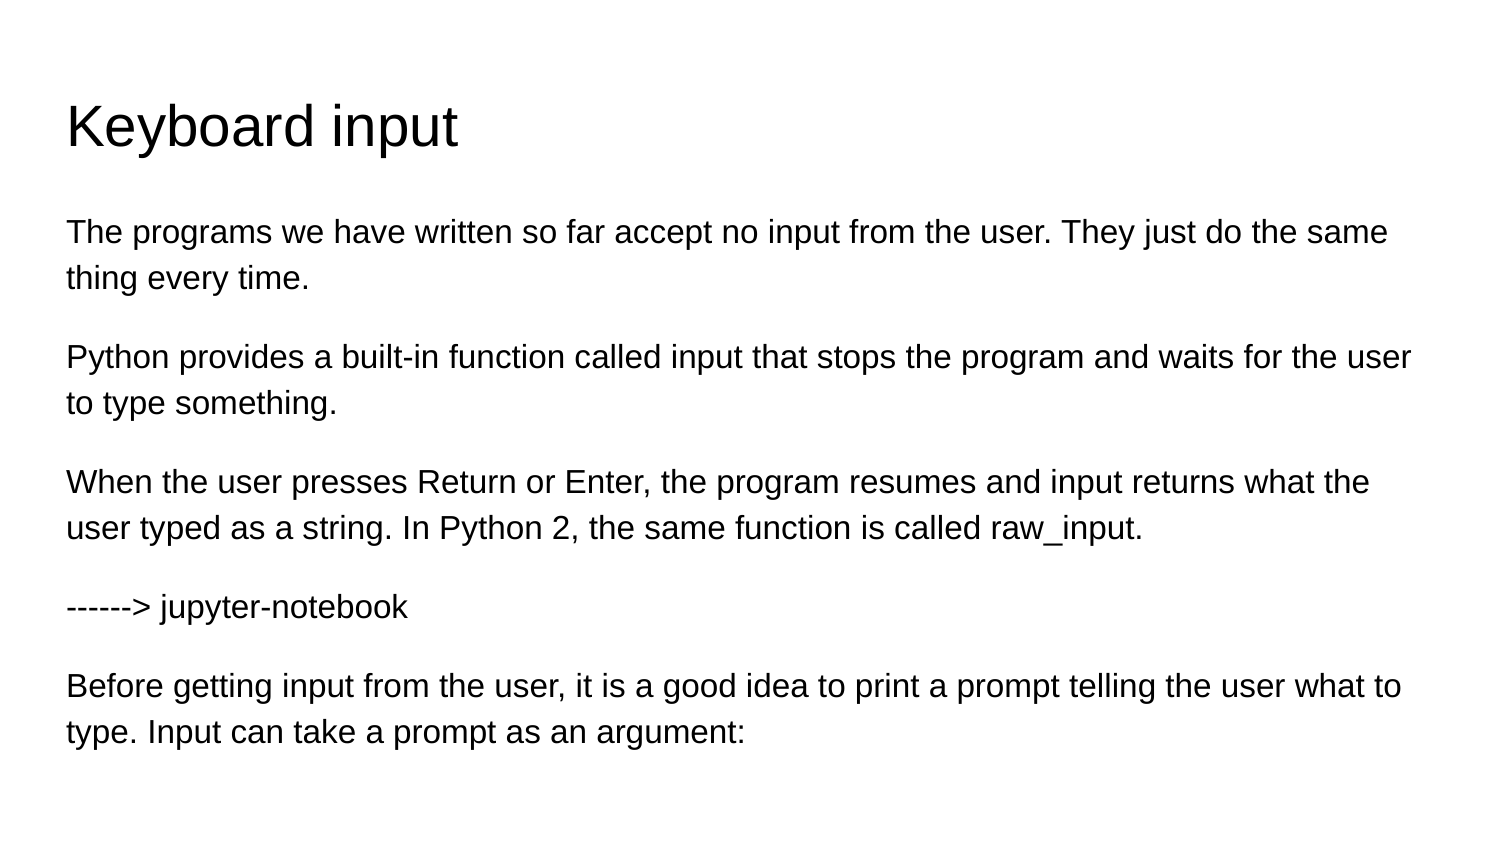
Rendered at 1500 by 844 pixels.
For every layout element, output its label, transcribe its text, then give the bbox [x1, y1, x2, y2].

list The programs we have written so far accept no input from the user. They just do the same thing every time. Python provides a built-in function called input that stops the program and waits for the user to type something. When the user presses Return or Enter, the program resumes and input returns what the user typed as a string. In Python 2, the same function is called raw_input. ------> jupyter-notebook Before getting input from the user, it is a good idea to print a prompt telling the user what to type. Input can take a prompt as an argument: [51, 189, 1449, 808]
title Keyboard input [51, 72, 1449, 167]
